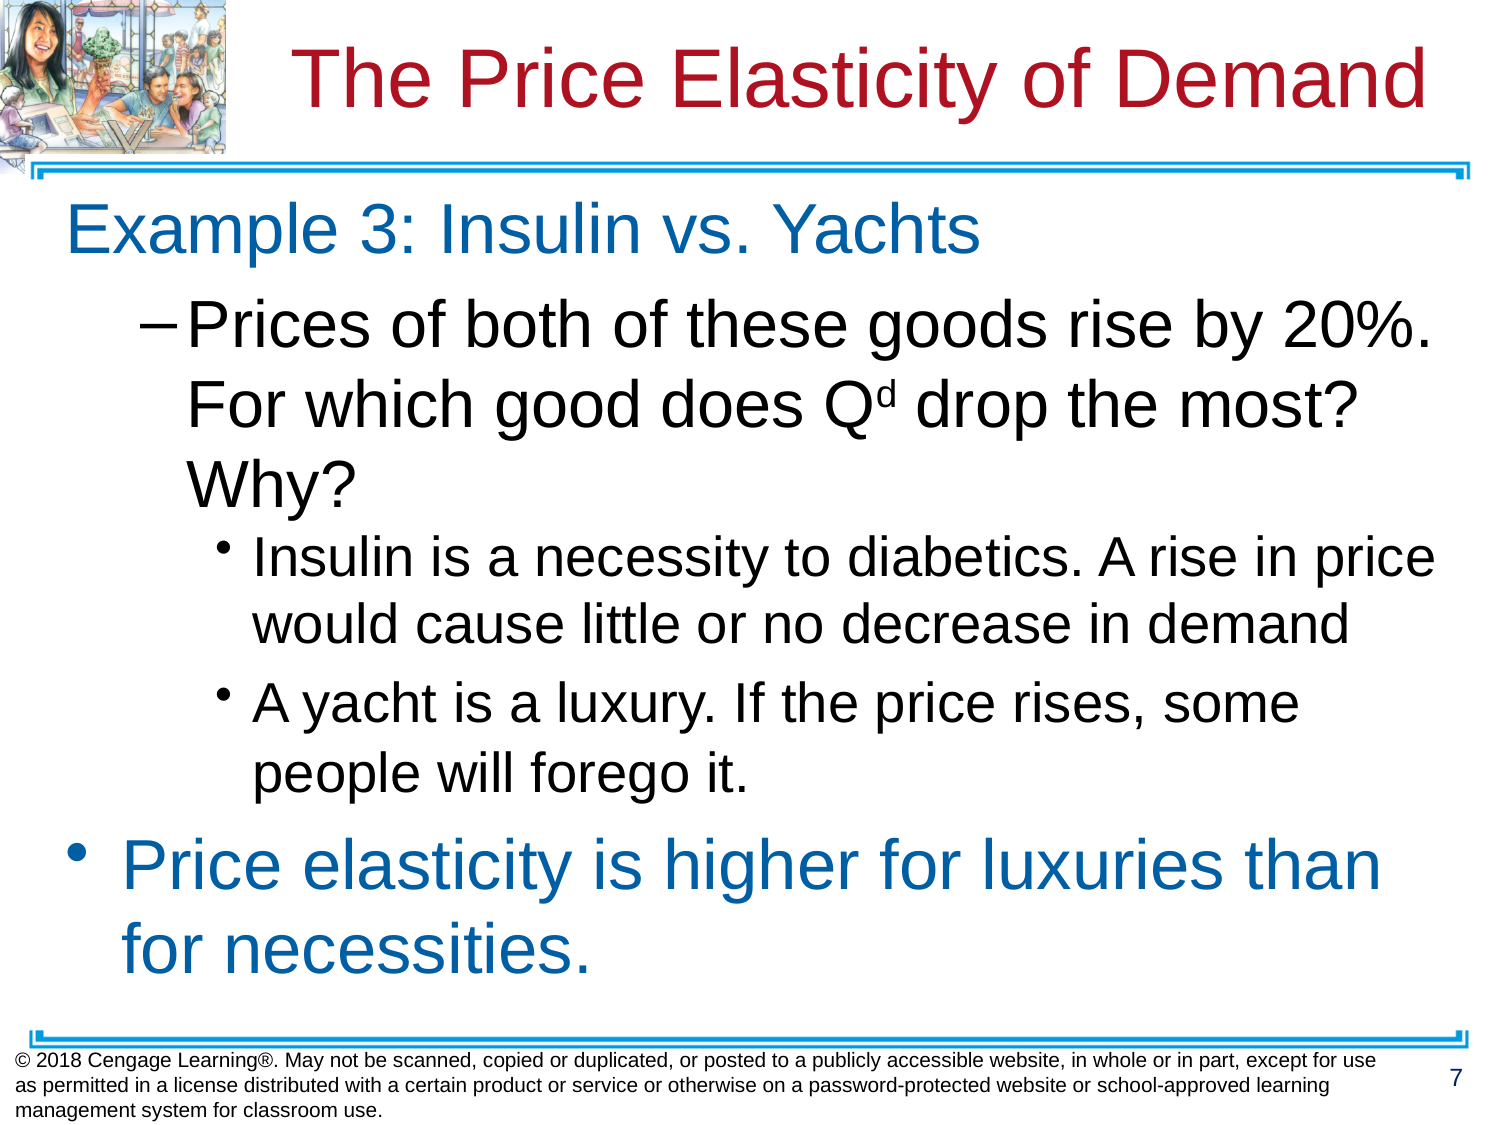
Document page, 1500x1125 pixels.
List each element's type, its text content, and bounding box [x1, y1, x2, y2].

slide_number 7 [1412, 1052, 1500, 1117]
picture [0, 0, 1475, 186]
list Example 3: Insulin vs. Yachts Prices of both of these goods rise by 20%. For which good does Qd drop the most? Why? [50, 174, 1500, 512]
picture [25, 1024, 1475, 1055]
list Insulin is a necessity to diabetics. A rise in price would cause little or no decrease in demand A yacht is a luxury. If the price rises, some people will forego it. Price elasticity is higher for luxuries than for necessities. [50, 512, 1500, 1025]
title The Price Elasticity of Demand [219, 16, 1500, 158]
footer © 2018 Cengage Learning®. May not be scanned, copied or duplicated, or posted to a publicly accessible website, in whole or in part, except for use as permitted in a license distributed with a certain product or service or otherwise on a password-protected website or school-approved learning management system for classroom use. [0, 1043, 1412, 1125]
